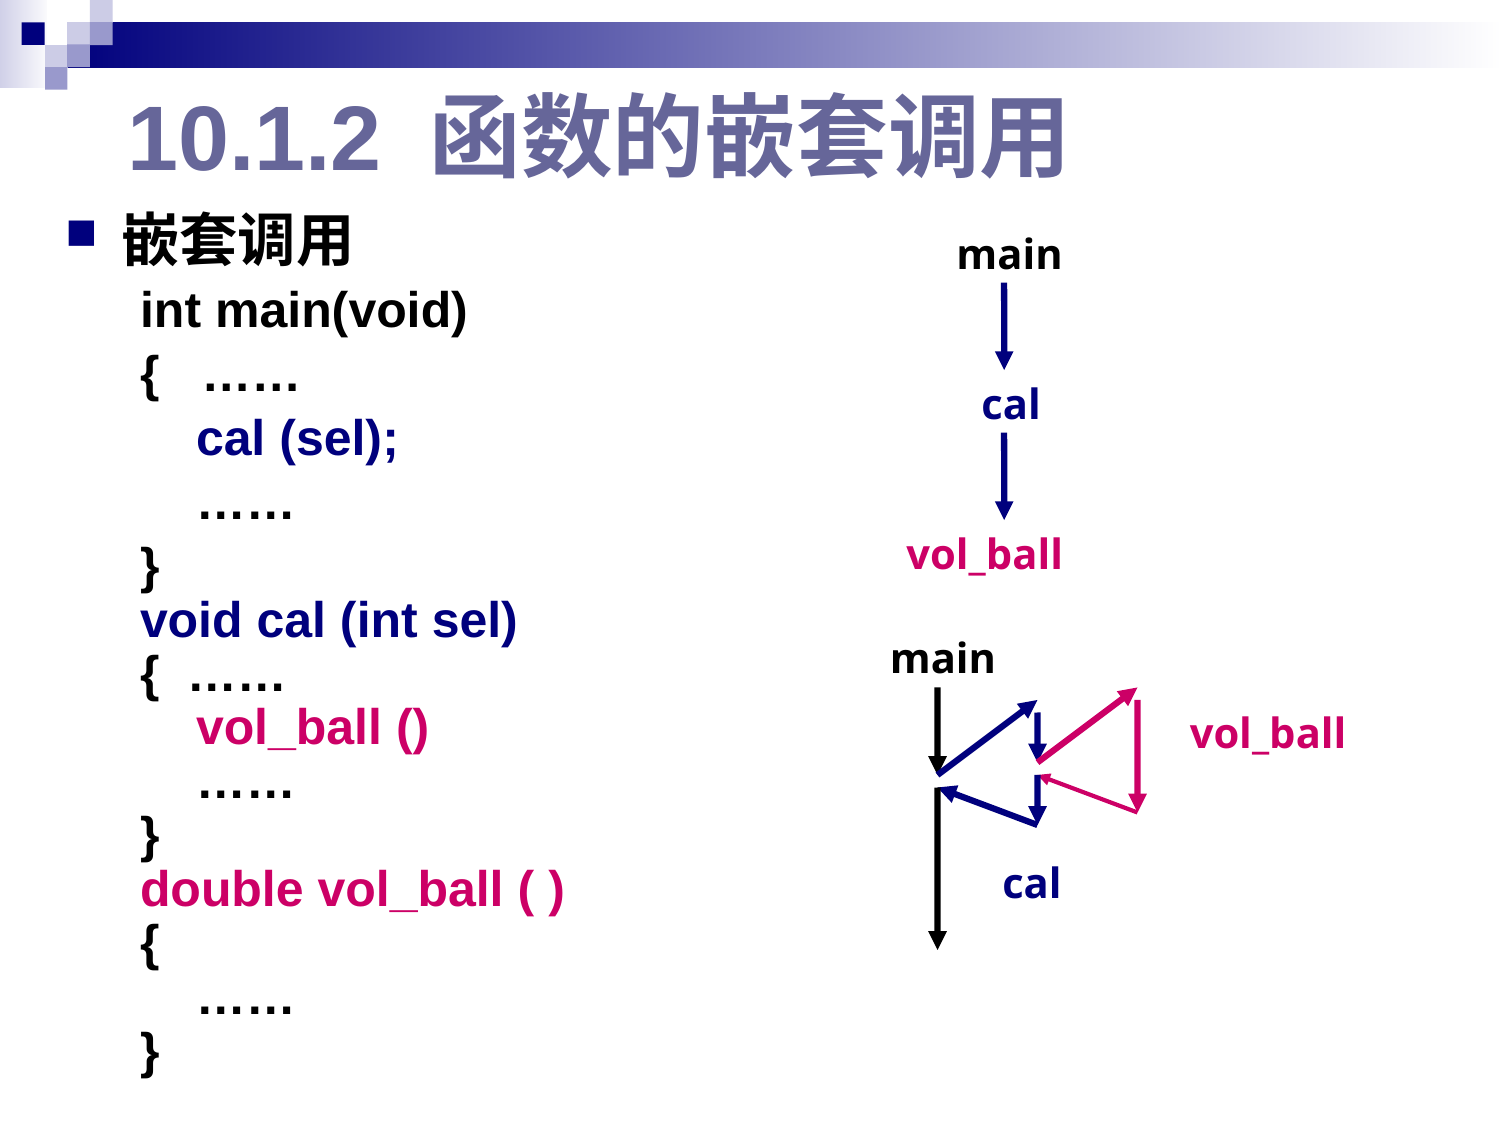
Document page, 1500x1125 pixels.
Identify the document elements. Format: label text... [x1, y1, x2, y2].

text_box 10.1.2 函数的嵌套调用 [112, 71, 1125, 197]
text_box [931, 924, 944, 950]
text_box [874, 624, 1401, 916]
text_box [891, 219, 1105, 586]
list 嵌套调用 int main(void) { …… cal (sel); …… } void cal (int sel) { …… vol_ball () …… } double vol_ball ( ) { …… } [50, 203, 656, 1106]
